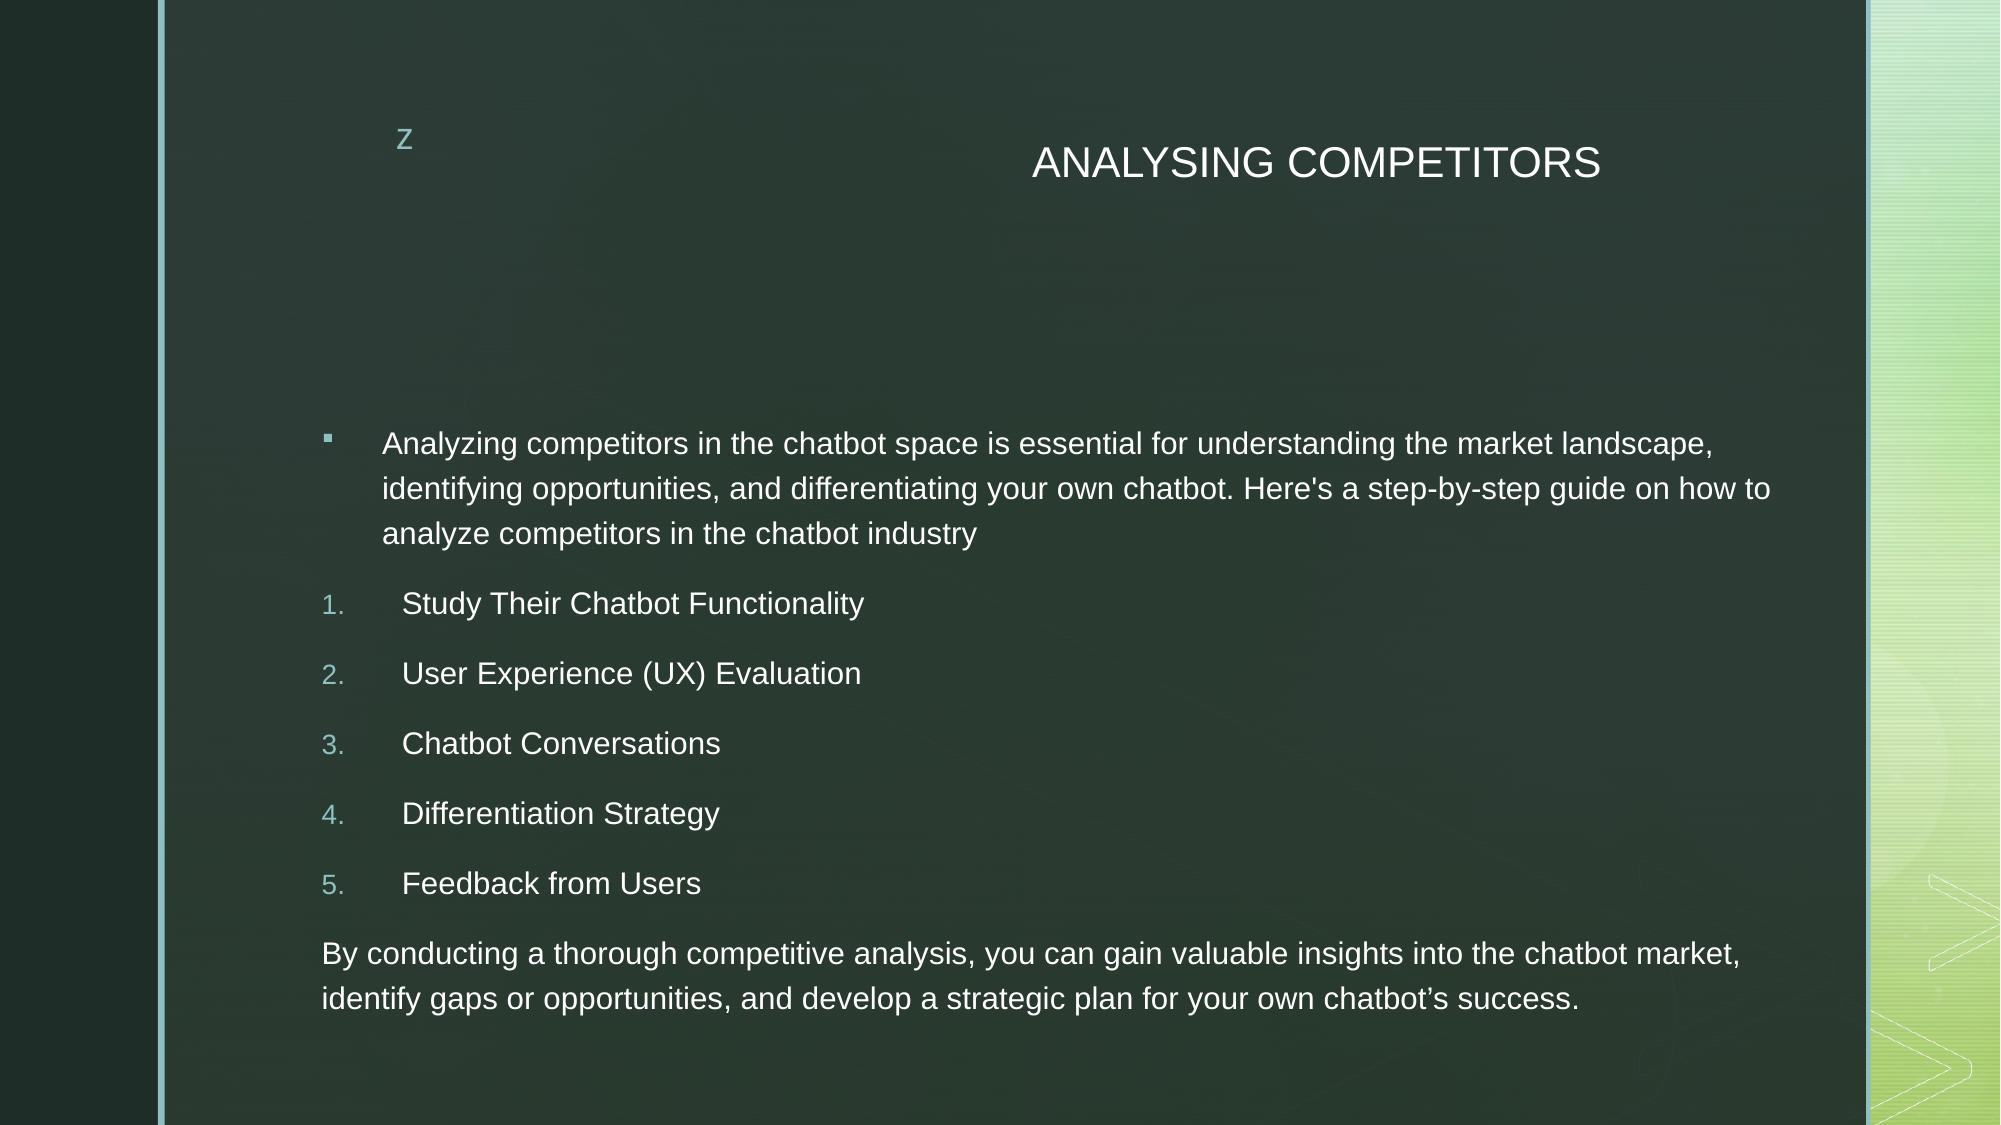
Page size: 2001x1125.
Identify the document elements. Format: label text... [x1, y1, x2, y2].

title ANALYSING COMPETITORS [428, 132, 1618, 248]
picture [1871, 0, 2001, 1125]
list Analyzing competitors in the chatbot space is essential for understanding the market landscape, identifying opportunities, and differentiating your own chatbot. Here's a step-by-step guide on how to analyze competitors in the chatbot industry Study Their Chatbot Functionality User Experience (UX) Evaluation Chatbot Conversations Differentiation Strategy Feedback from Users By conducting a thorough competitive analysis, you can gain valuable insights into the chatbot market, identify gaps or opportunities, and develop a strategic plan for your own chatbot’s success. [306, 407, 1814, 1026]
